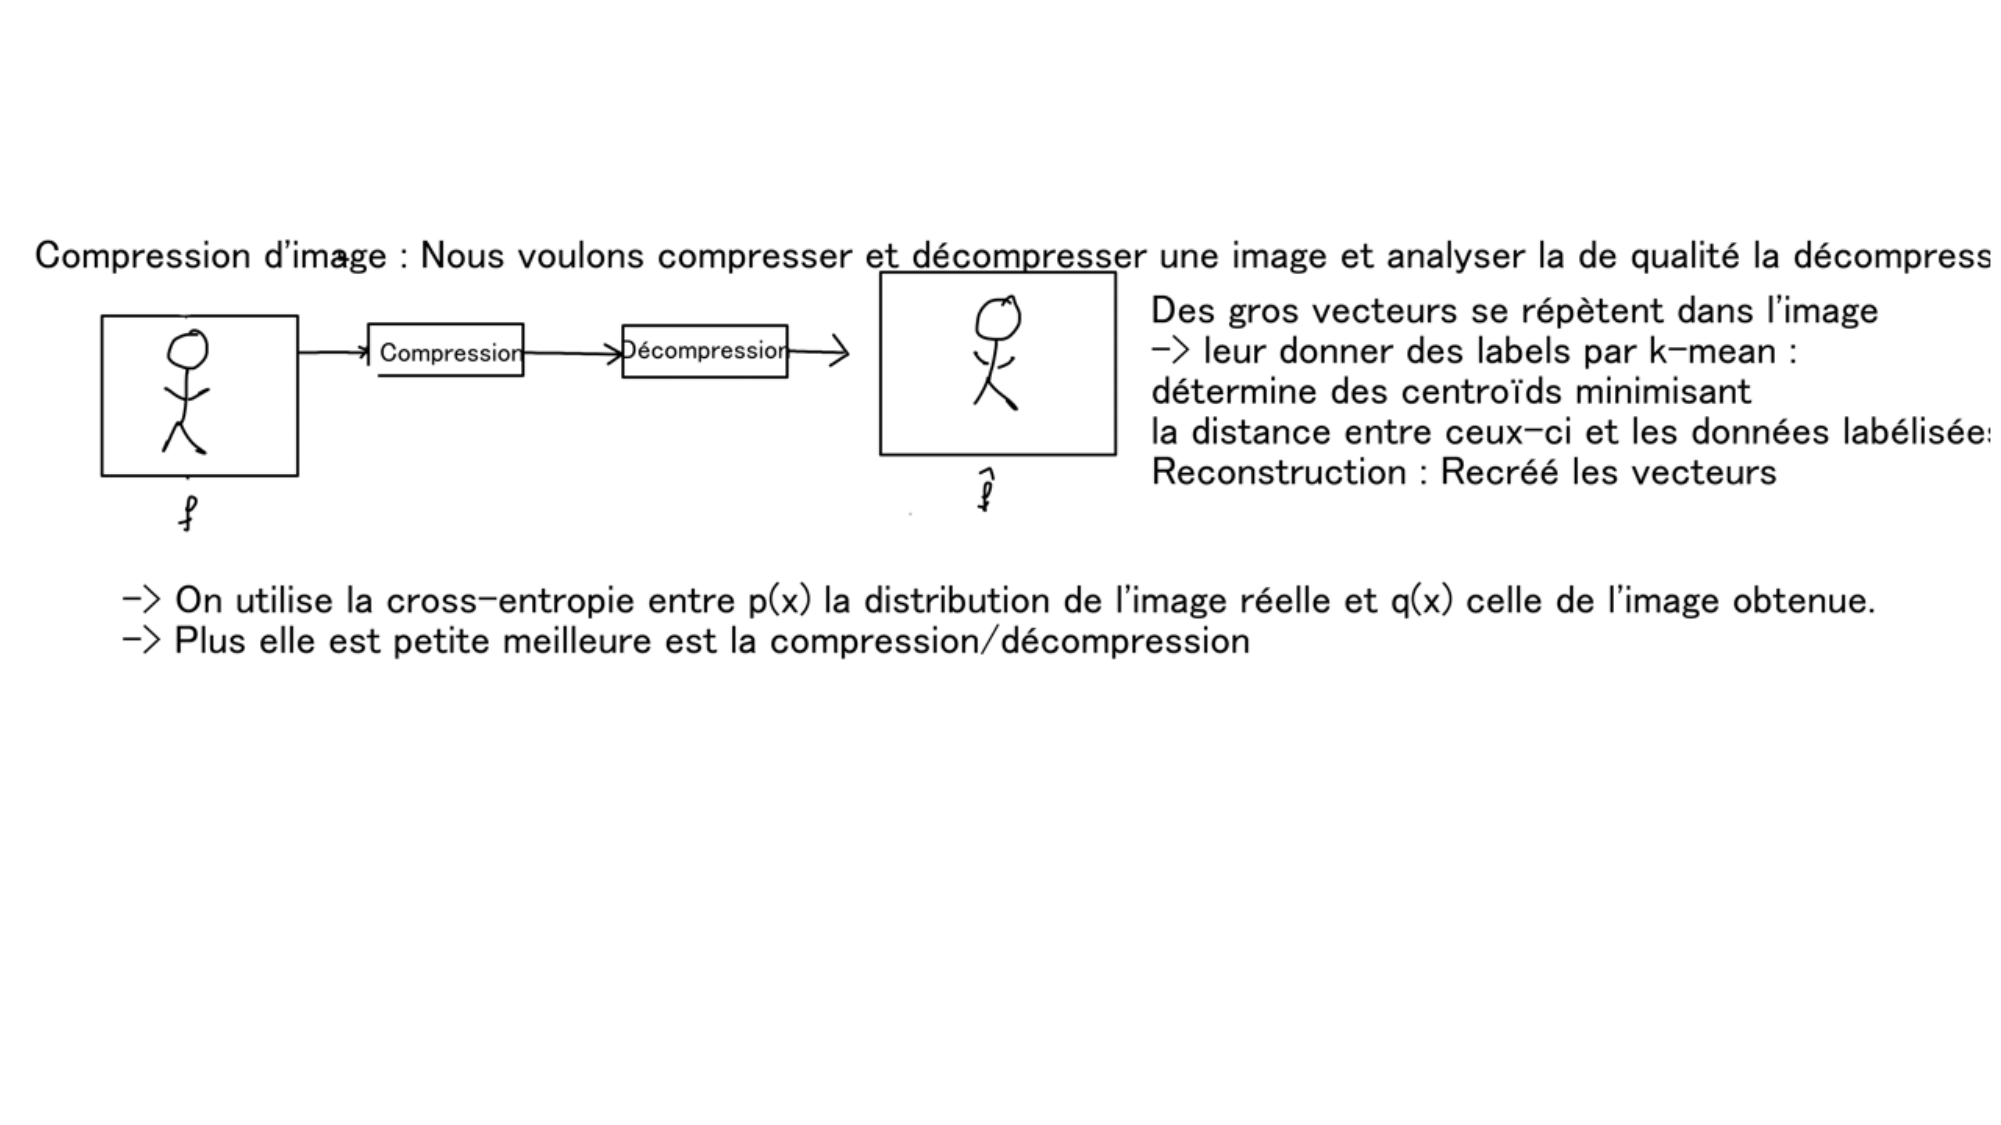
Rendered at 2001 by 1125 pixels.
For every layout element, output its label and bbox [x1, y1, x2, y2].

picture [9, 216, 2000, 661]
